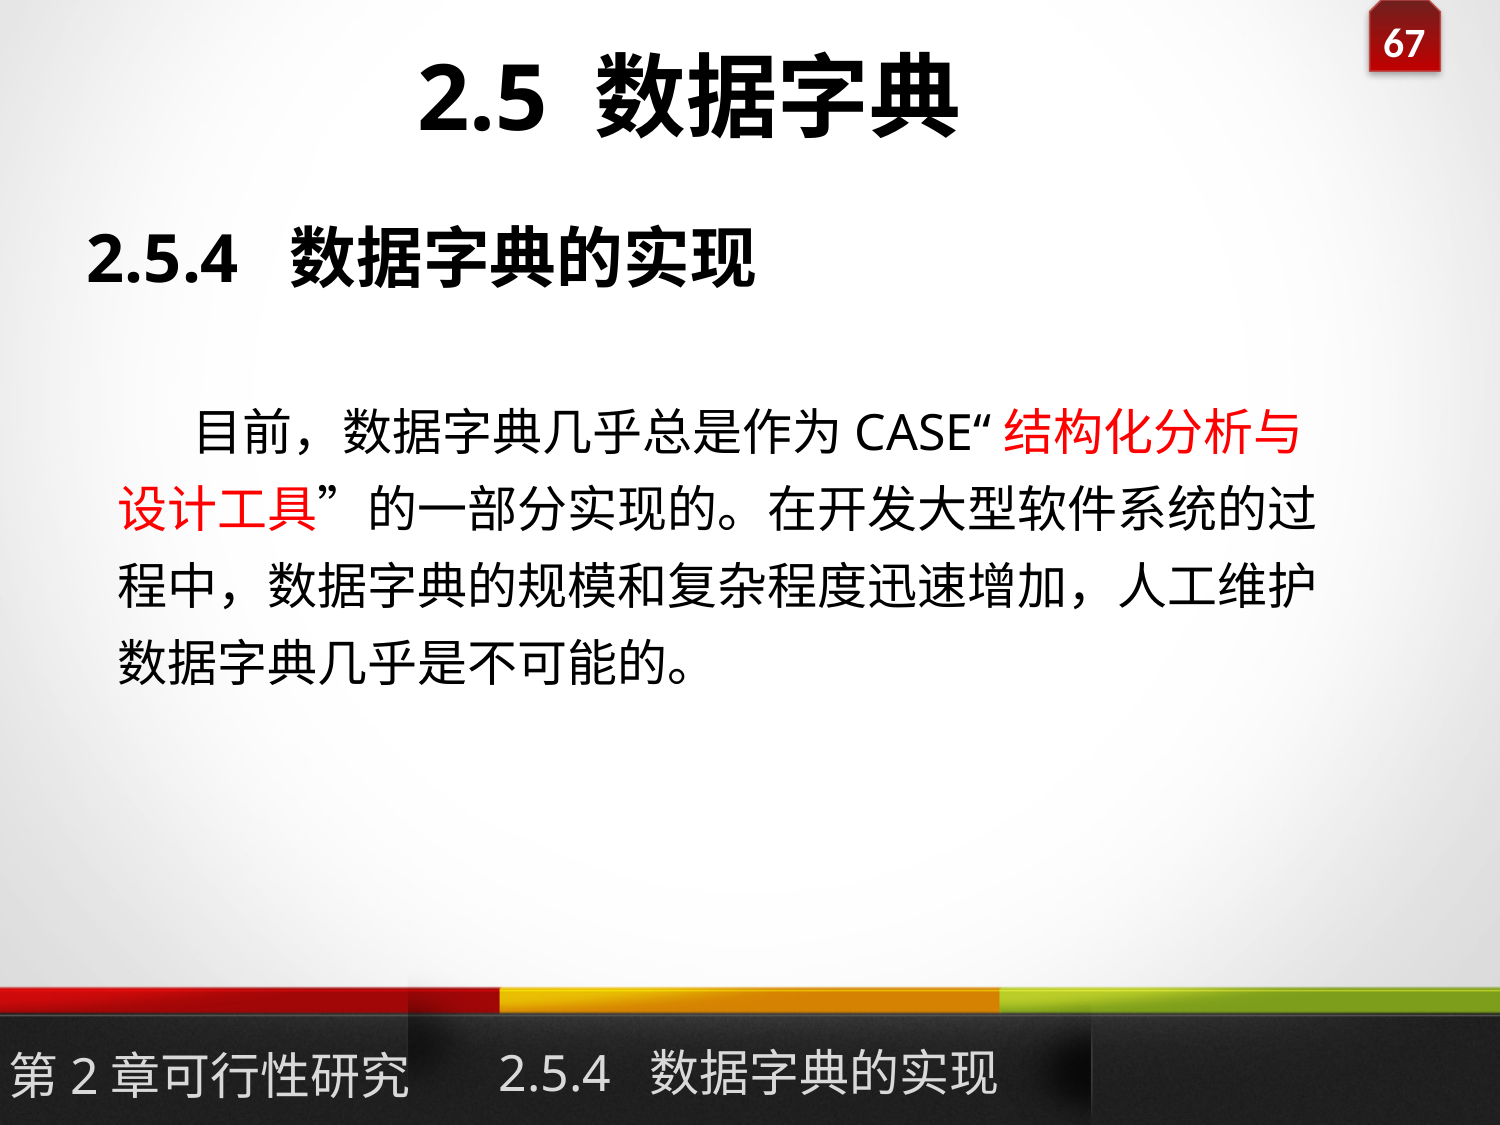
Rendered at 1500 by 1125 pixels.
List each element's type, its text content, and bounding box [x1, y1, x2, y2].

picture [0, 0, 1500, 1125]
title 2.5 数据字典 [14, 0, 1365, 188]
text_box 2.5.4 数据字典的实现 [454, 1032, 1044, 1111]
text_box 2.5.4 数据字典的实现 [70, 207, 835, 306]
text_box 目前，数据字典几乎总是作为CASE“结构化分析与设计工具”的一部分实现的。在开发大型软件系统的过程中，数据字典的规模和复杂程度迅速增加，人工维护数据字典几乎是不可能的。 [85, 380, 1367, 695]
text_box 第2章可行性研究 [0, 1035, 437, 1114]
